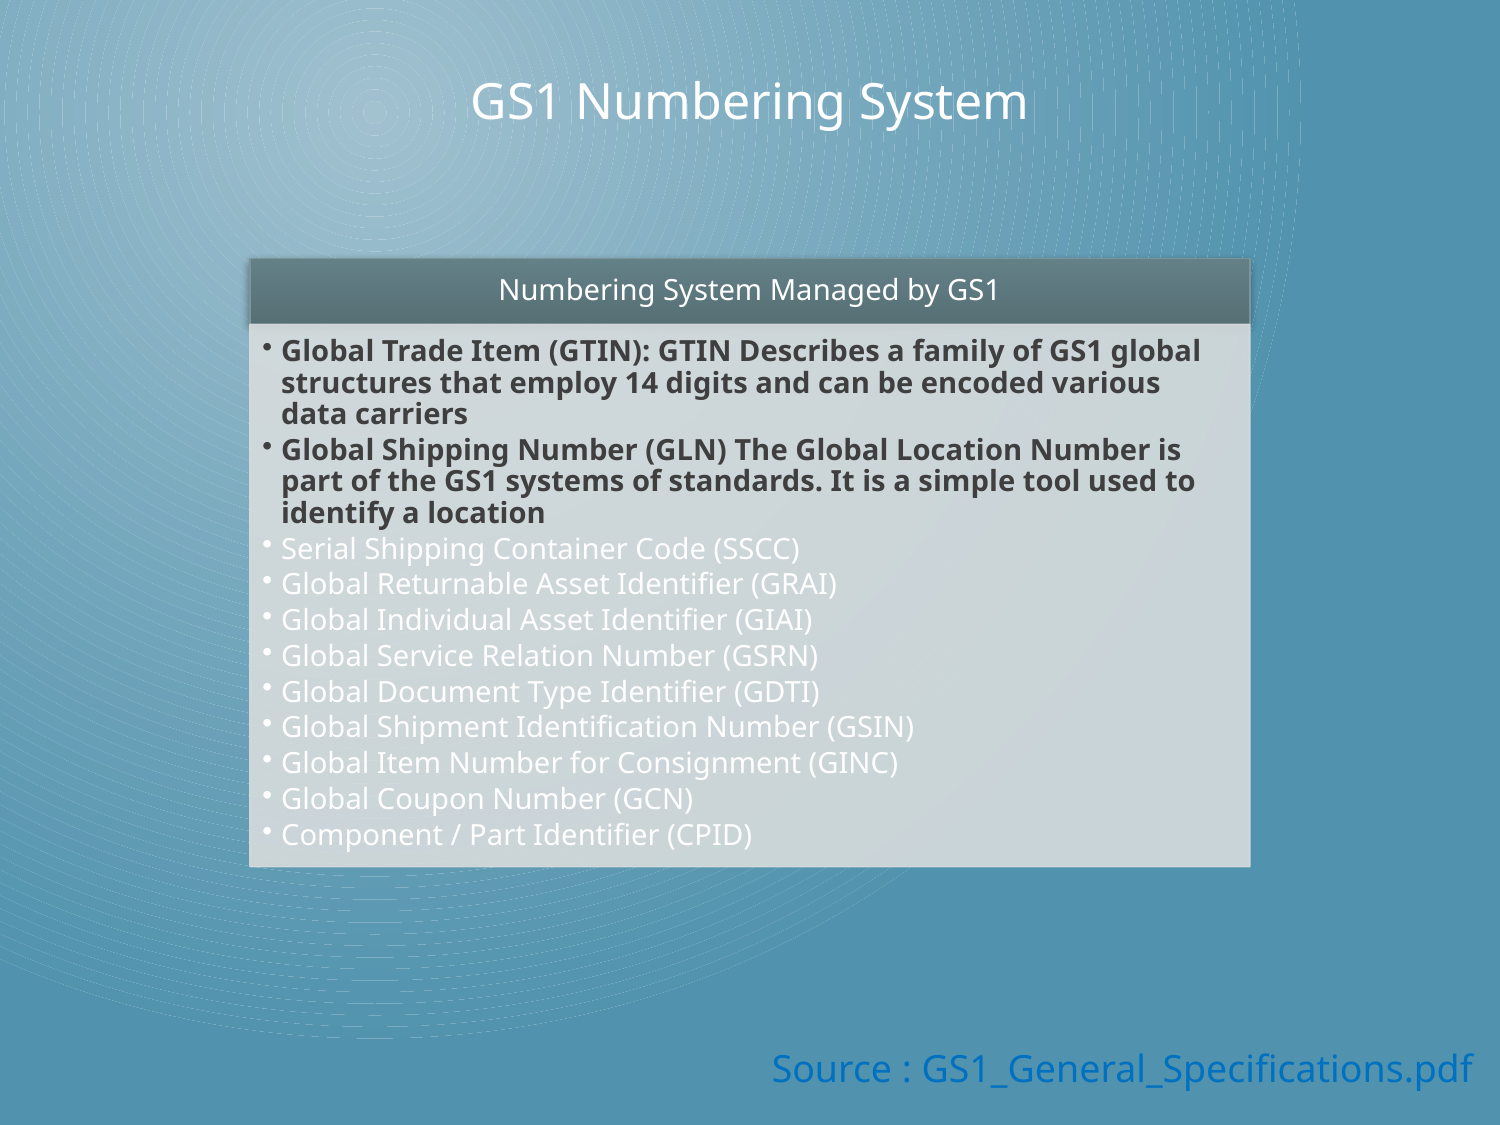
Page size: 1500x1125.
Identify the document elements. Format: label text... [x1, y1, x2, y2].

text_box Source : GS1_General_Specifications.pdf [757, 1037, 1489, 1098]
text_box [249, 228, 1251, 897]
text_box GS1 Numbering System [437, 62, 1063, 138]
